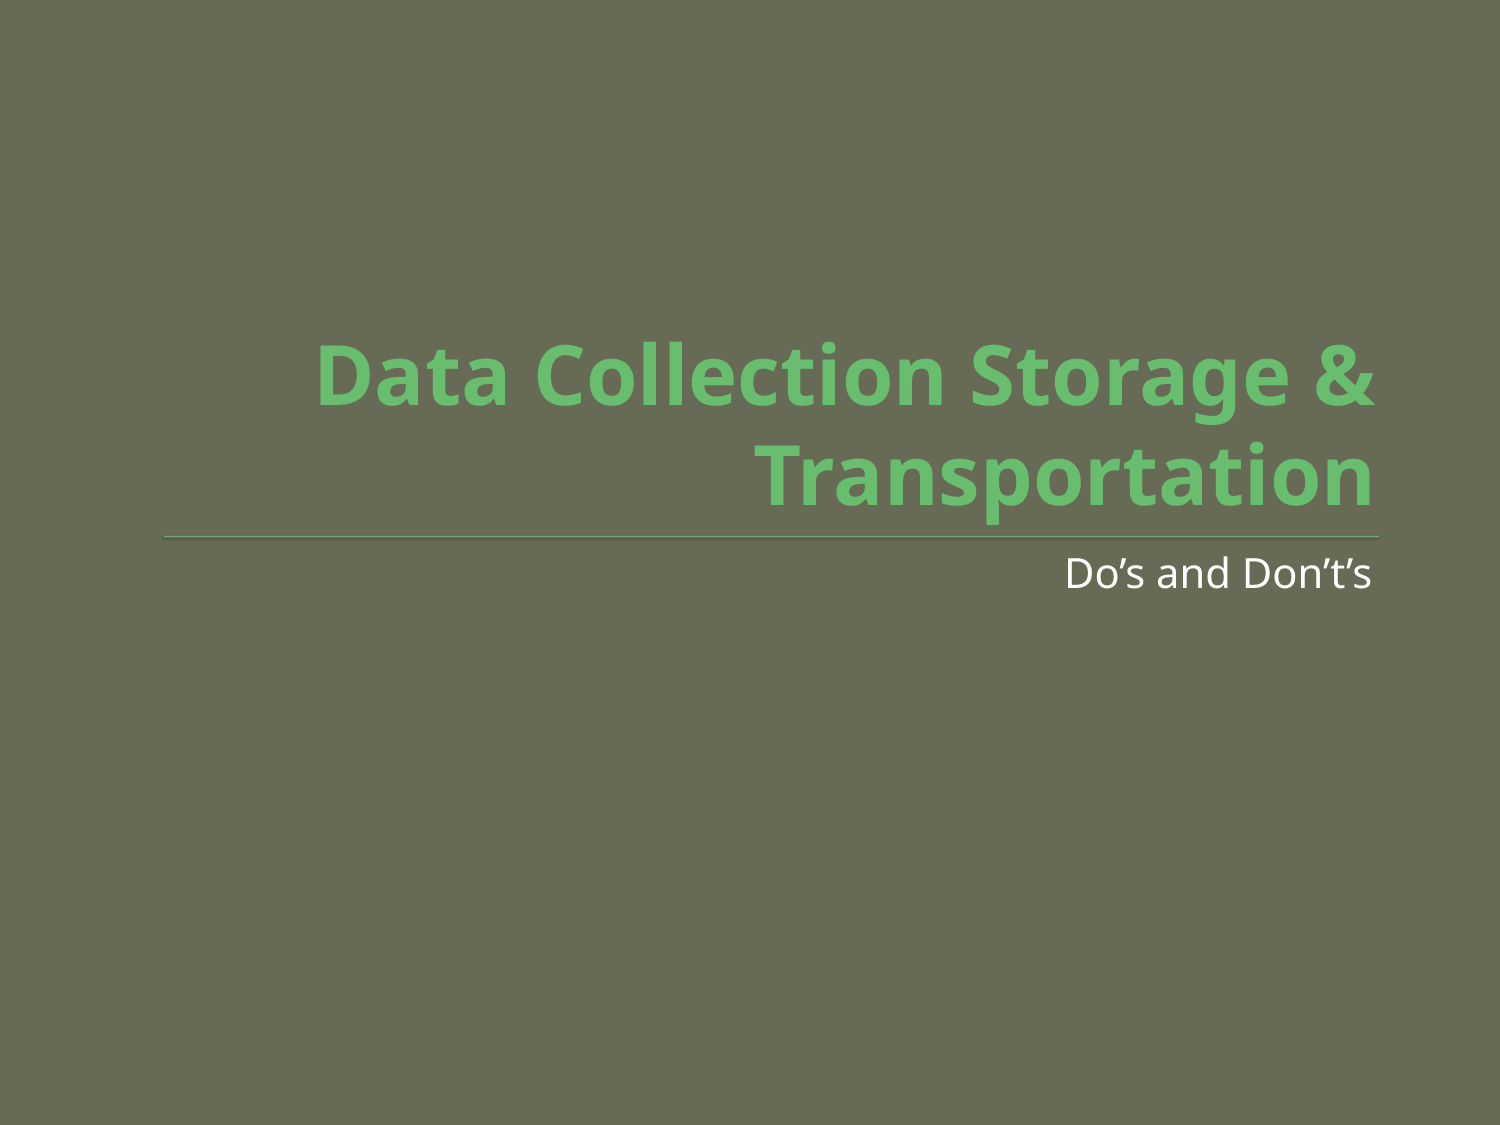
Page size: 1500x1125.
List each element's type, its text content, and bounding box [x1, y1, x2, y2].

title Data Collection Storage & Transportation [118, 81, 1394, 530]
list Do’s and Don’t’s [118, 539, 1394, 787]
